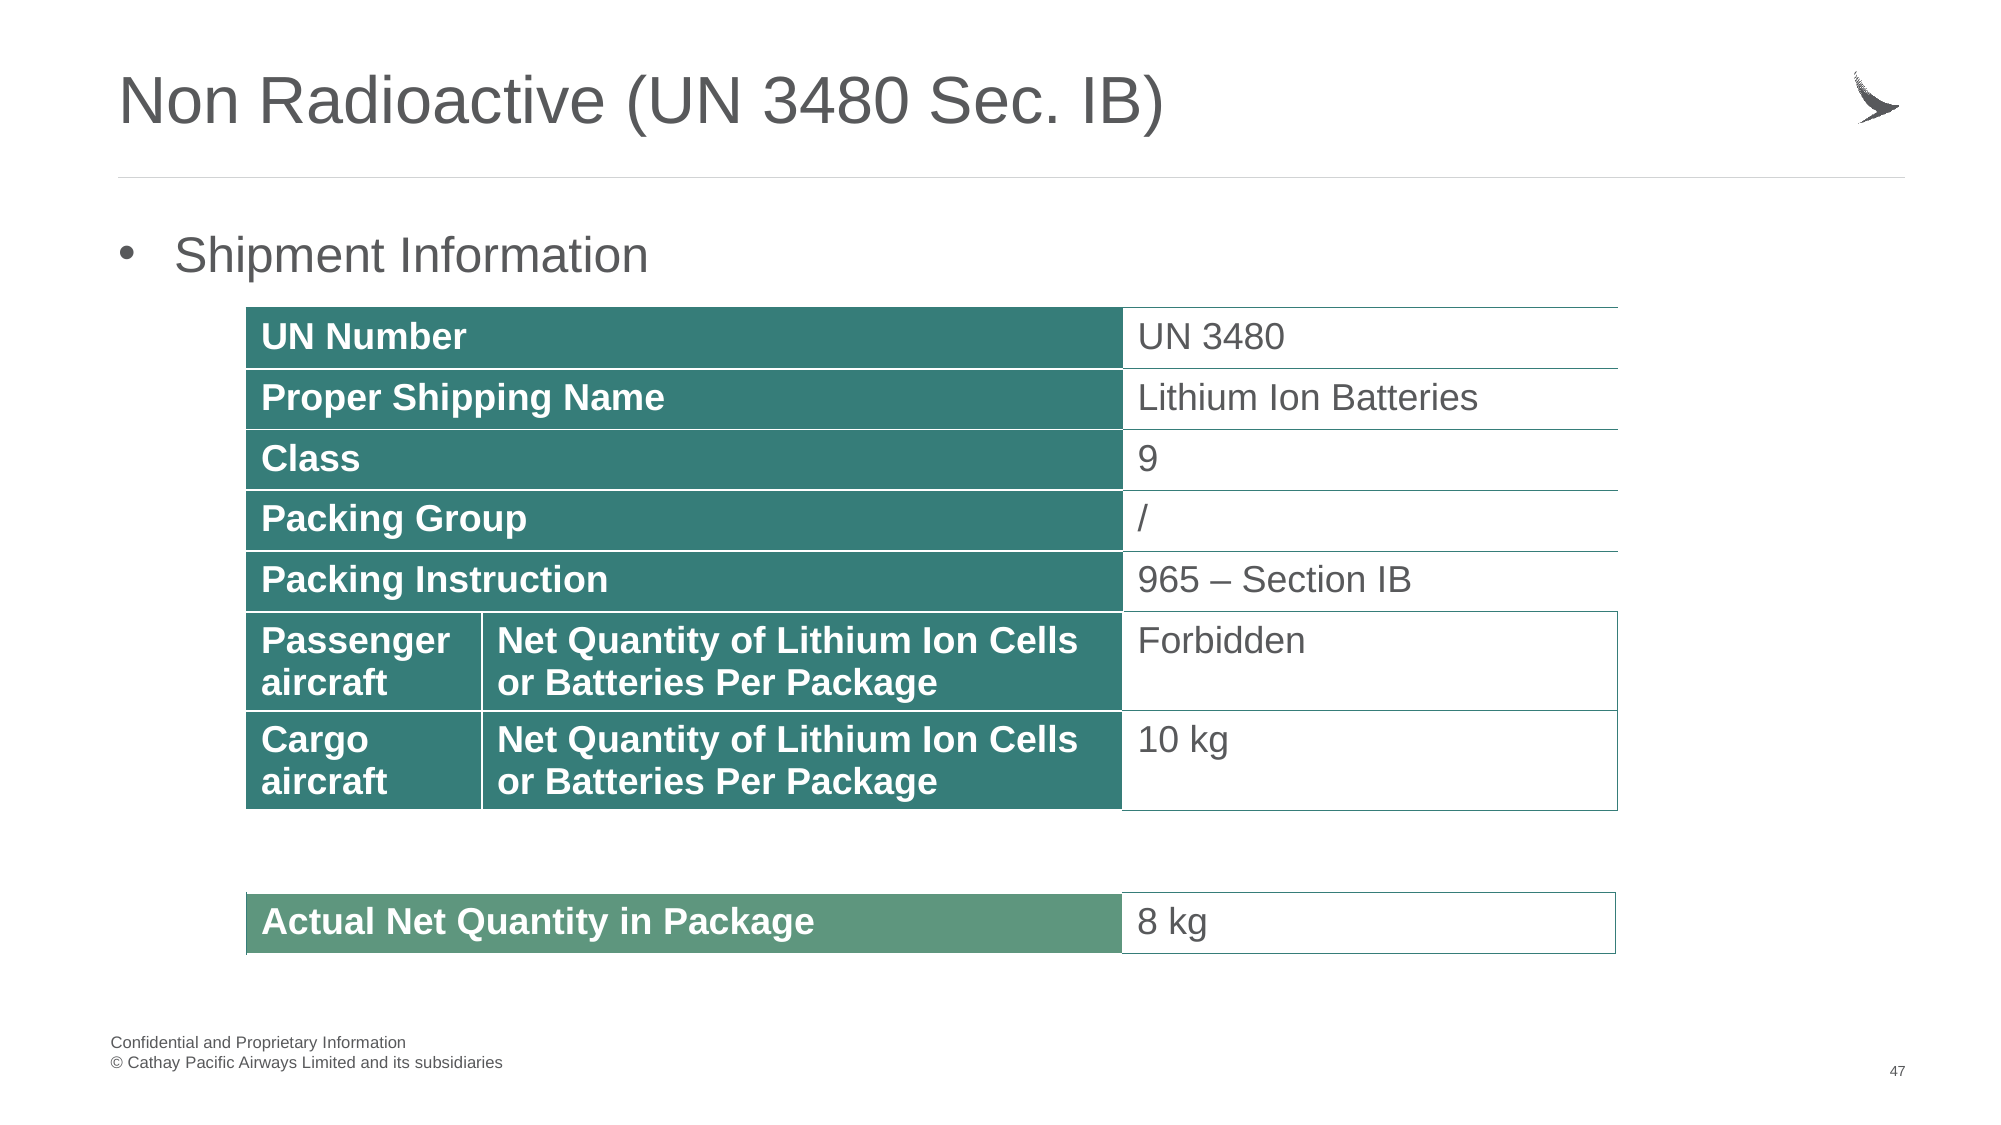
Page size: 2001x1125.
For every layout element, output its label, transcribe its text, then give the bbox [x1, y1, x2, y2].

table_cell Forbidden [1124, 612, 1617, 710]
table_cell Cargo aircraft [247, 712, 481, 809]
table_cell 965 – Section IB [1123, 552, 1618, 611]
picture [1844, 66, 1906, 127]
table_cell Net Quantity of Lithium Ion Cells or Batteries Per Package [483, 613, 1122, 710]
table_cell Class [247, 430, 1123, 489]
title Non Radioactive (UN 3480 Sec. IB) [118, 66, 1807, 150]
table_cell 10 kg [1124, 711, 1617, 810]
table_header UN 3480 [1123, 308, 1618, 368]
table_header UN Number [247, 308, 1123, 368]
table_cell Packing Instruction [247, 552, 1123, 611]
table_cell Net Quantity of Lithium Ion Cells or Batteries Per Package [483, 712, 1122, 809]
table_cell 9 [1123, 430, 1618, 490]
slide_number 47 [1806, 1061, 1906, 1075]
table_cell / [1123, 491, 1618, 551]
list Shipment Information [118, 222, 1906, 1010]
table_header 8 kg [1122, 893, 1615, 953]
table_cell Proper Shipping Name [247, 370, 1123, 429]
table_cell Lithium Ion Batteries [1123, 369, 1618, 429]
table_cell Packing Group [247, 491, 1123, 550]
table_cell Passenger aircraft [247, 613, 481, 710]
table_header Actual Net Quantity in Package [247, 894, 1122, 953]
